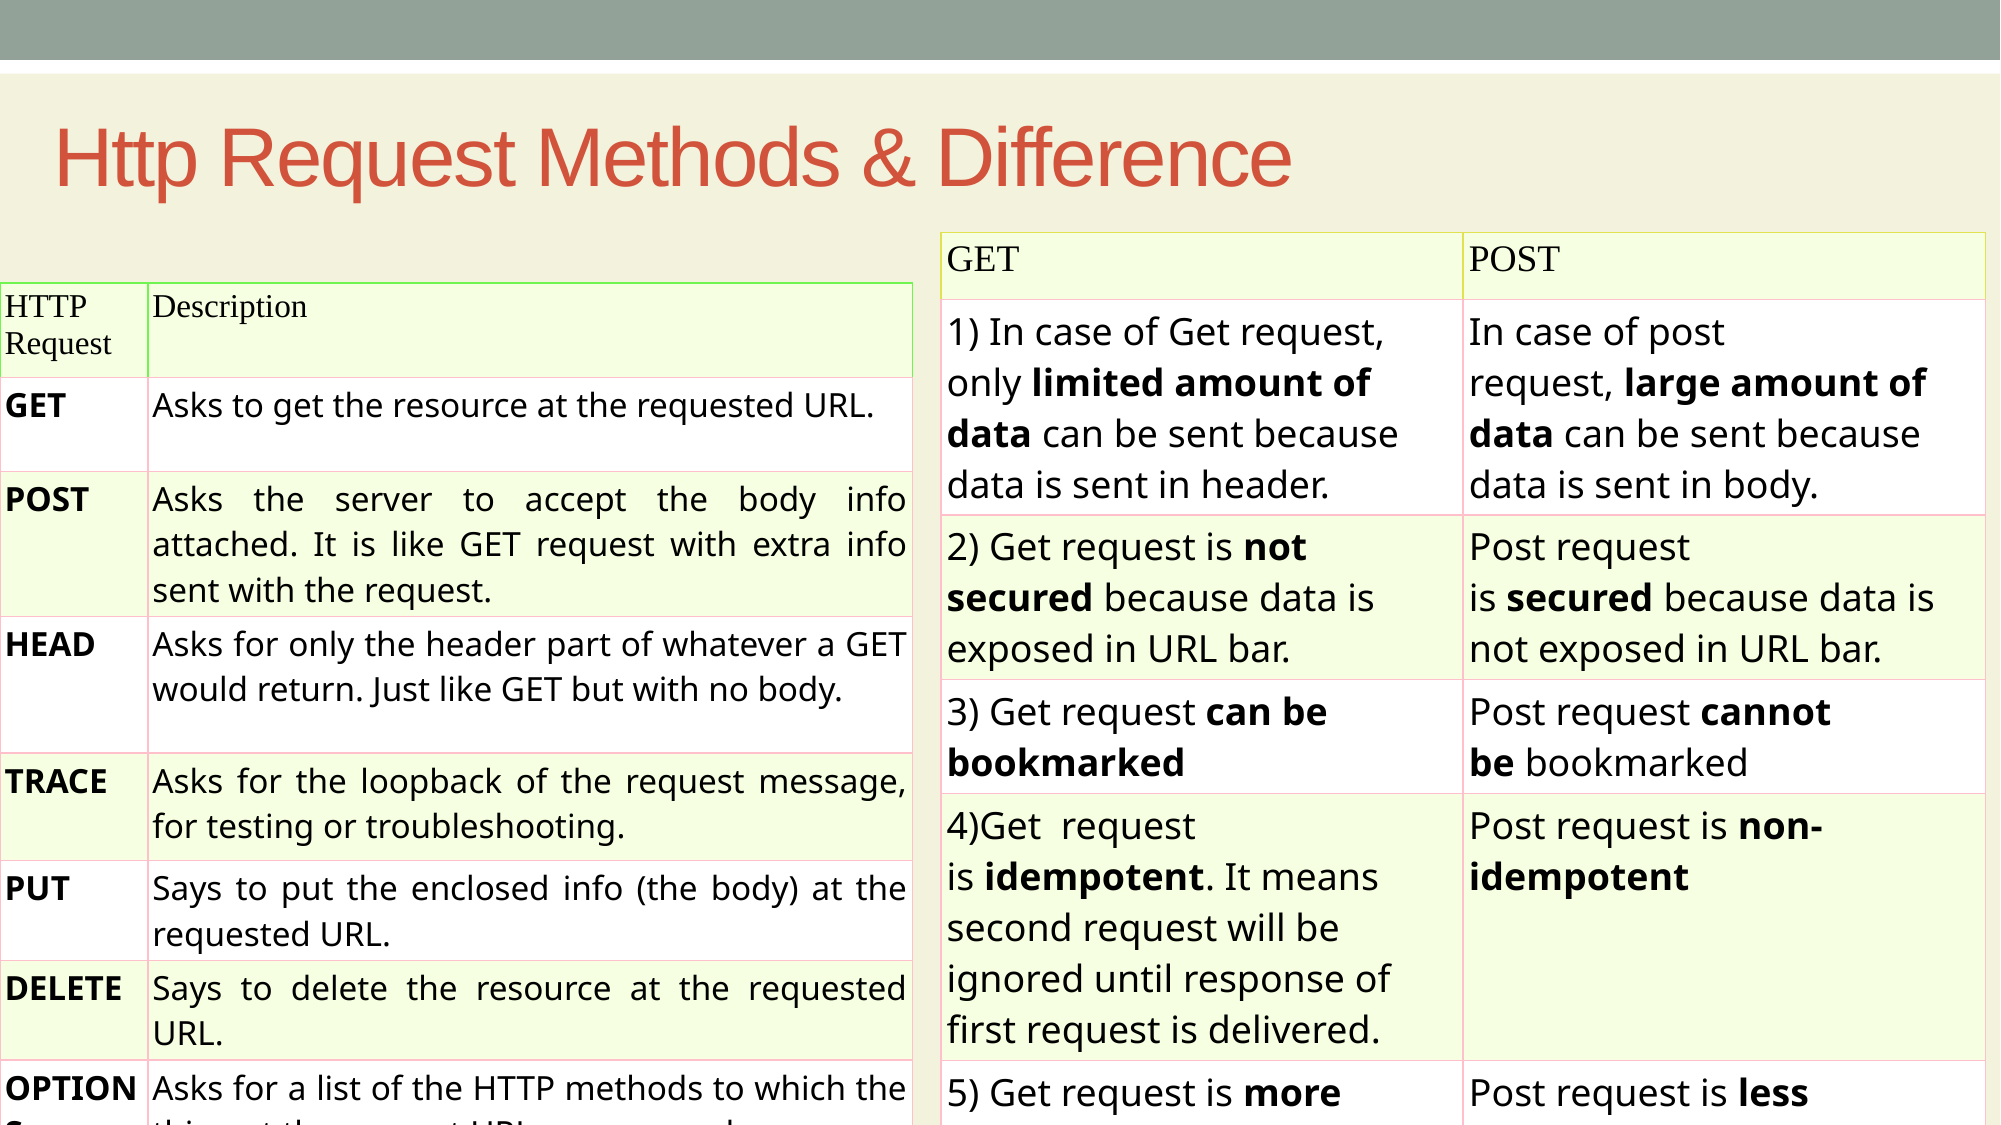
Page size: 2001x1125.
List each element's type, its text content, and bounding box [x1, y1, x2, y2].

table_cell Post request is non-idempotent [1464, 794, 1985, 1060]
table_cell HEAD [1, 617, 147, 752]
table_cell Asks for only the header part of whatever a GET would return. Just like GET but with no body. [149, 617, 912, 752]
table_header GET [942, 233, 1462, 299]
table_cell 3) Get request can be bookmarked [942, 680, 1462, 793]
table_cell Says to put the enclosed info (the body) at the requested URL. [149, 861, 912, 960]
table_cell 5) Get request is more efficient and used more than Post [942, 1061, 1462, 1125]
table_cell POST [1, 472, 147, 616]
table_cell TRACE [1, 754, 147, 860]
table_cell Asks to get the resource at the requested URL. [149, 378, 912, 471]
table_header POST [1464, 233, 1985, 299]
table_cell Post request is secured because data is not exposed in URL bar. [1464, 516, 1985, 679]
table_header Description [149, 284, 912, 377]
table_cell PUT [1, 861, 147, 960]
table_cell Asks for a list of the HTTP methods to which the thing at the request URL can respond [149, 1061, 912, 1125]
table_cell Asks the server to accept the body info attached. It is like GET request with extra info sent with the request. [149, 472, 912, 616]
table_cell GET [1, 378, 147, 471]
table_cell Asks for the loopback of the request message, for testing or troubleshooting. [149, 754, 912, 860]
title Http Request Methods & Difference [38, 73, 1969, 233]
table_cell OPTIONS [1, 1061, 147, 1125]
table_cell Post request cannot be bookmarked [1464, 680, 1985, 793]
table_cell 4)Get request is idempotent. It means second request will be ignored until response of first request is delivered. [942, 794, 1462, 1060]
table_header HTTP Request [1, 284, 147, 377]
table_cell 2) Get request is not secured because data is exposed in URL bar. [942, 516, 1462, 679]
table_cell 1) In case of Get request, only limited amount of data can be sent because data is sent in header. [942, 300, 1462, 514]
table_cell DELETE [1, 961, 147, 1059]
table_cell Post request is less efficient and used less than get. [1464, 1061, 1985, 1125]
table_cell Says to delete the resource at the requested URL. [149, 961, 912, 1059]
table_cell In case of post request, large amount of data can be sent because data is sent in body. [1464, 300, 1985, 514]
